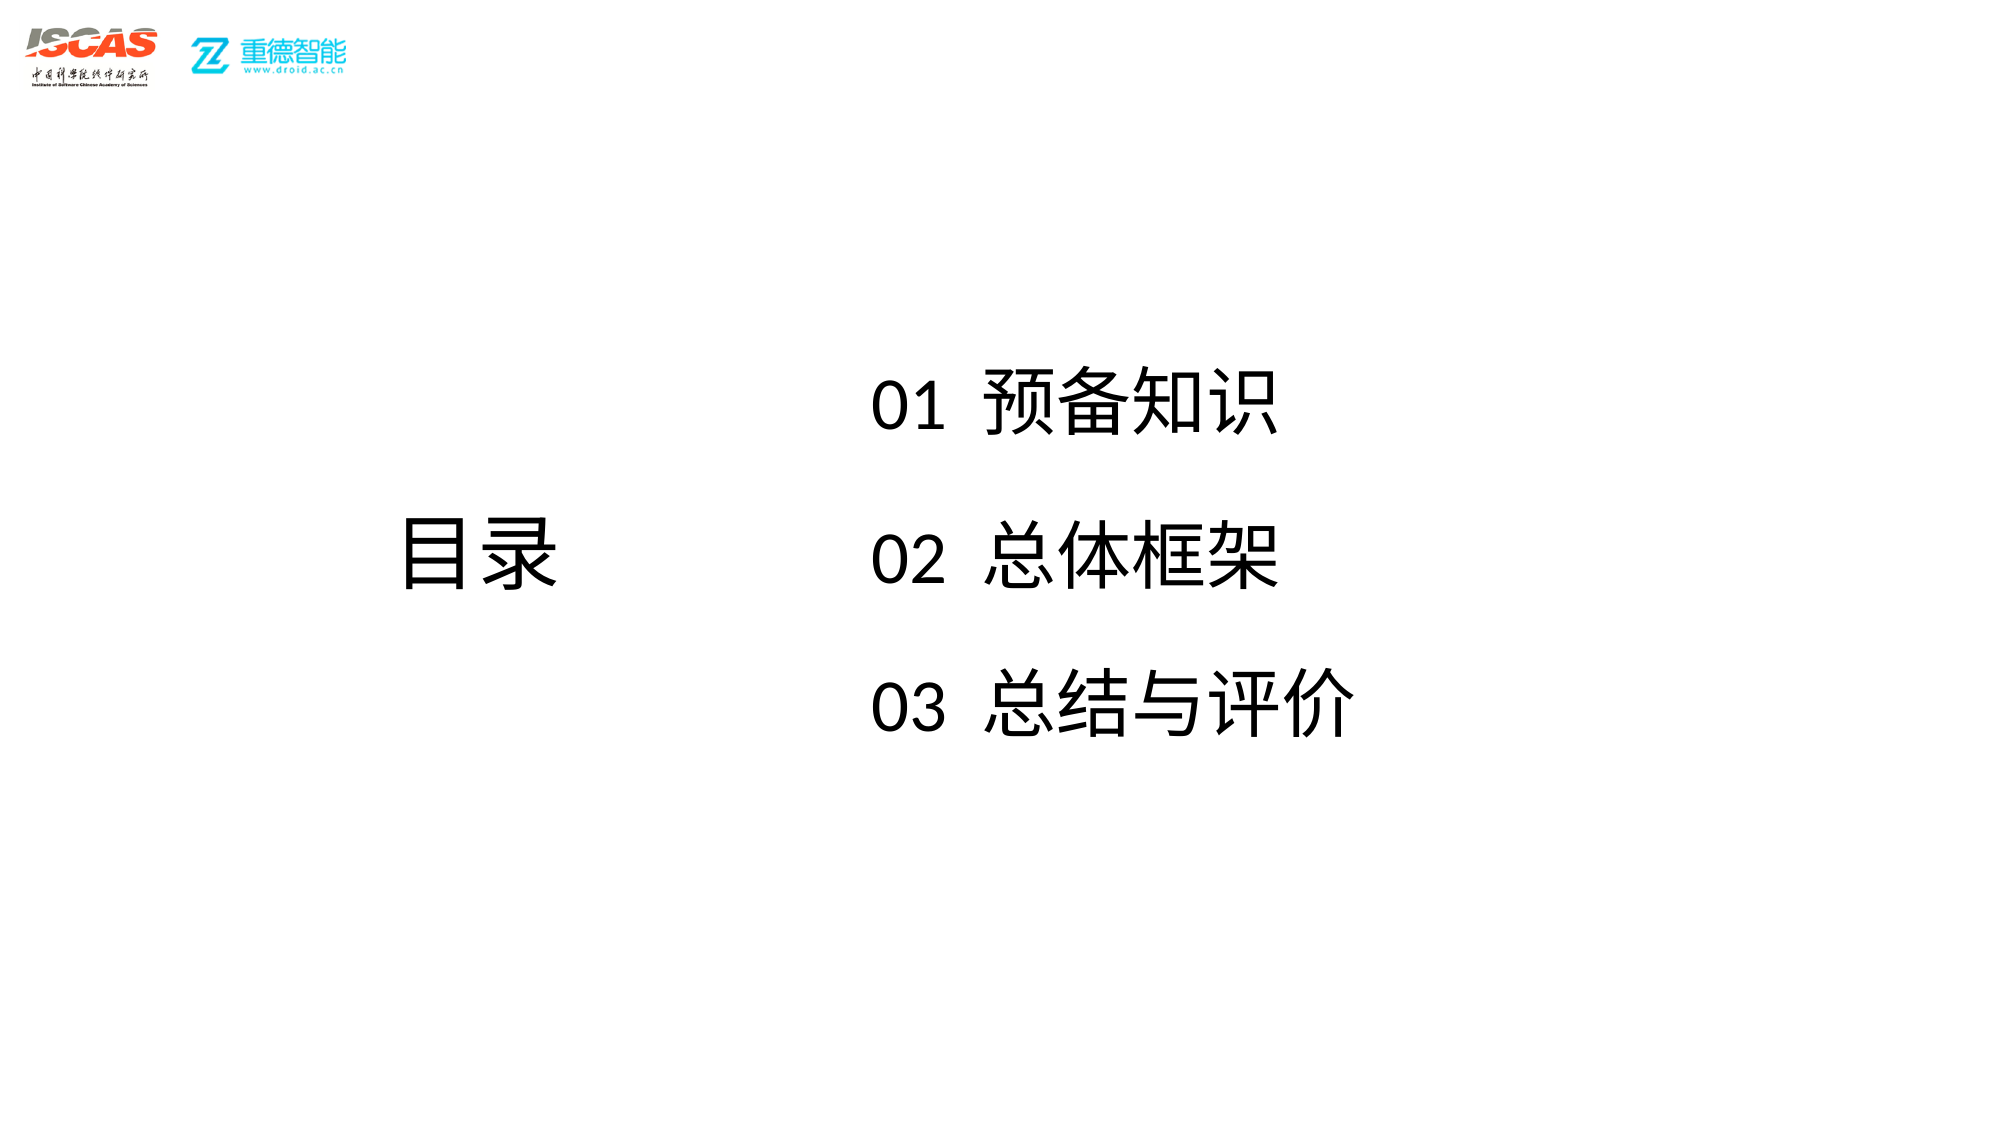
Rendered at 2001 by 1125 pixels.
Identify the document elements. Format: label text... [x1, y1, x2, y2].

picture [16, 16, 359, 97]
text_box 目录 [379, 493, 576, 609]
text_box 02 总体框架 [856, 501, 1297, 607]
text_box 01 预备知识 [856, 347, 1297, 452]
text_box 03 总结与评价 [856, 649, 1372, 755]
